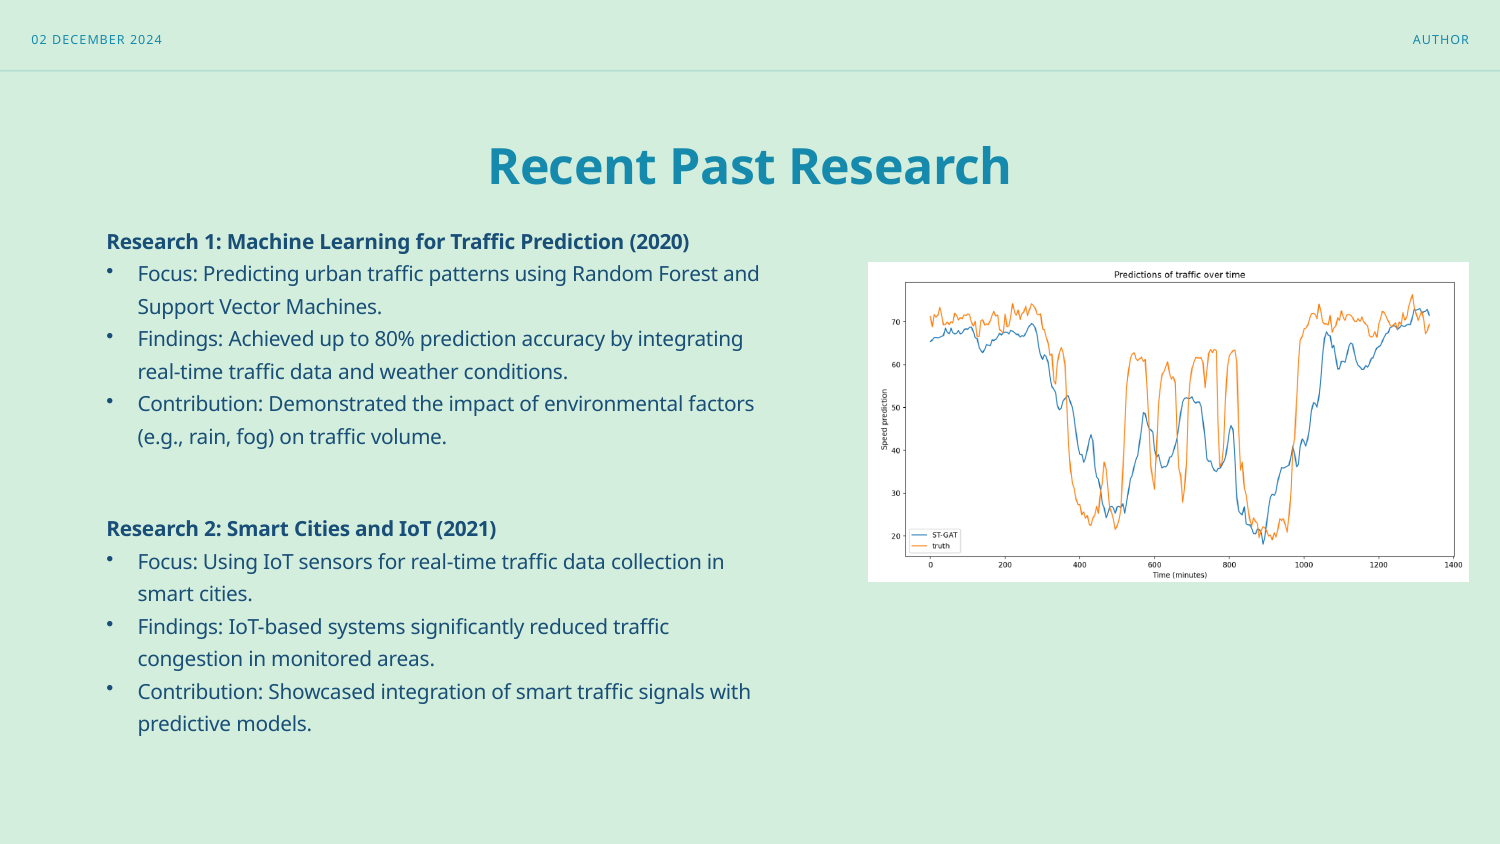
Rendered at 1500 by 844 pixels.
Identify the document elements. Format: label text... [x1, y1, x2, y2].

text_box Recent Past Research [78, 136, 1422, 195]
text_box Research 2: Smart Cities and IoT (2021) Focus: Using IoT sensors for real-time traffic data collection in smart cities. Findings: IoT-based systems significantly reduced traffic congestion in monitored areas. Contribution: Showcased integration of smart traffic signals with predictive models. [106, 508, 762, 737]
picture [868, 262, 1469, 582]
text_box 02 DECEMBER 2024 [31, 27, 671, 48]
text_box Research 1: Machine Learning for Traffic Prediction (2020) Focus: Predicting urban traffic patterns using Random Forest and Support Vector Machines. Findings: Achieved up to 80% prediction accuracy by integrating real-time traffic data and weather conditions. Contribution: Demonstrated the impact of environmental factors (e.g., rain, fog) on traffic volume. [106, 221, 762, 449]
text_box AUTHOR [912, 27, 1469, 48]
